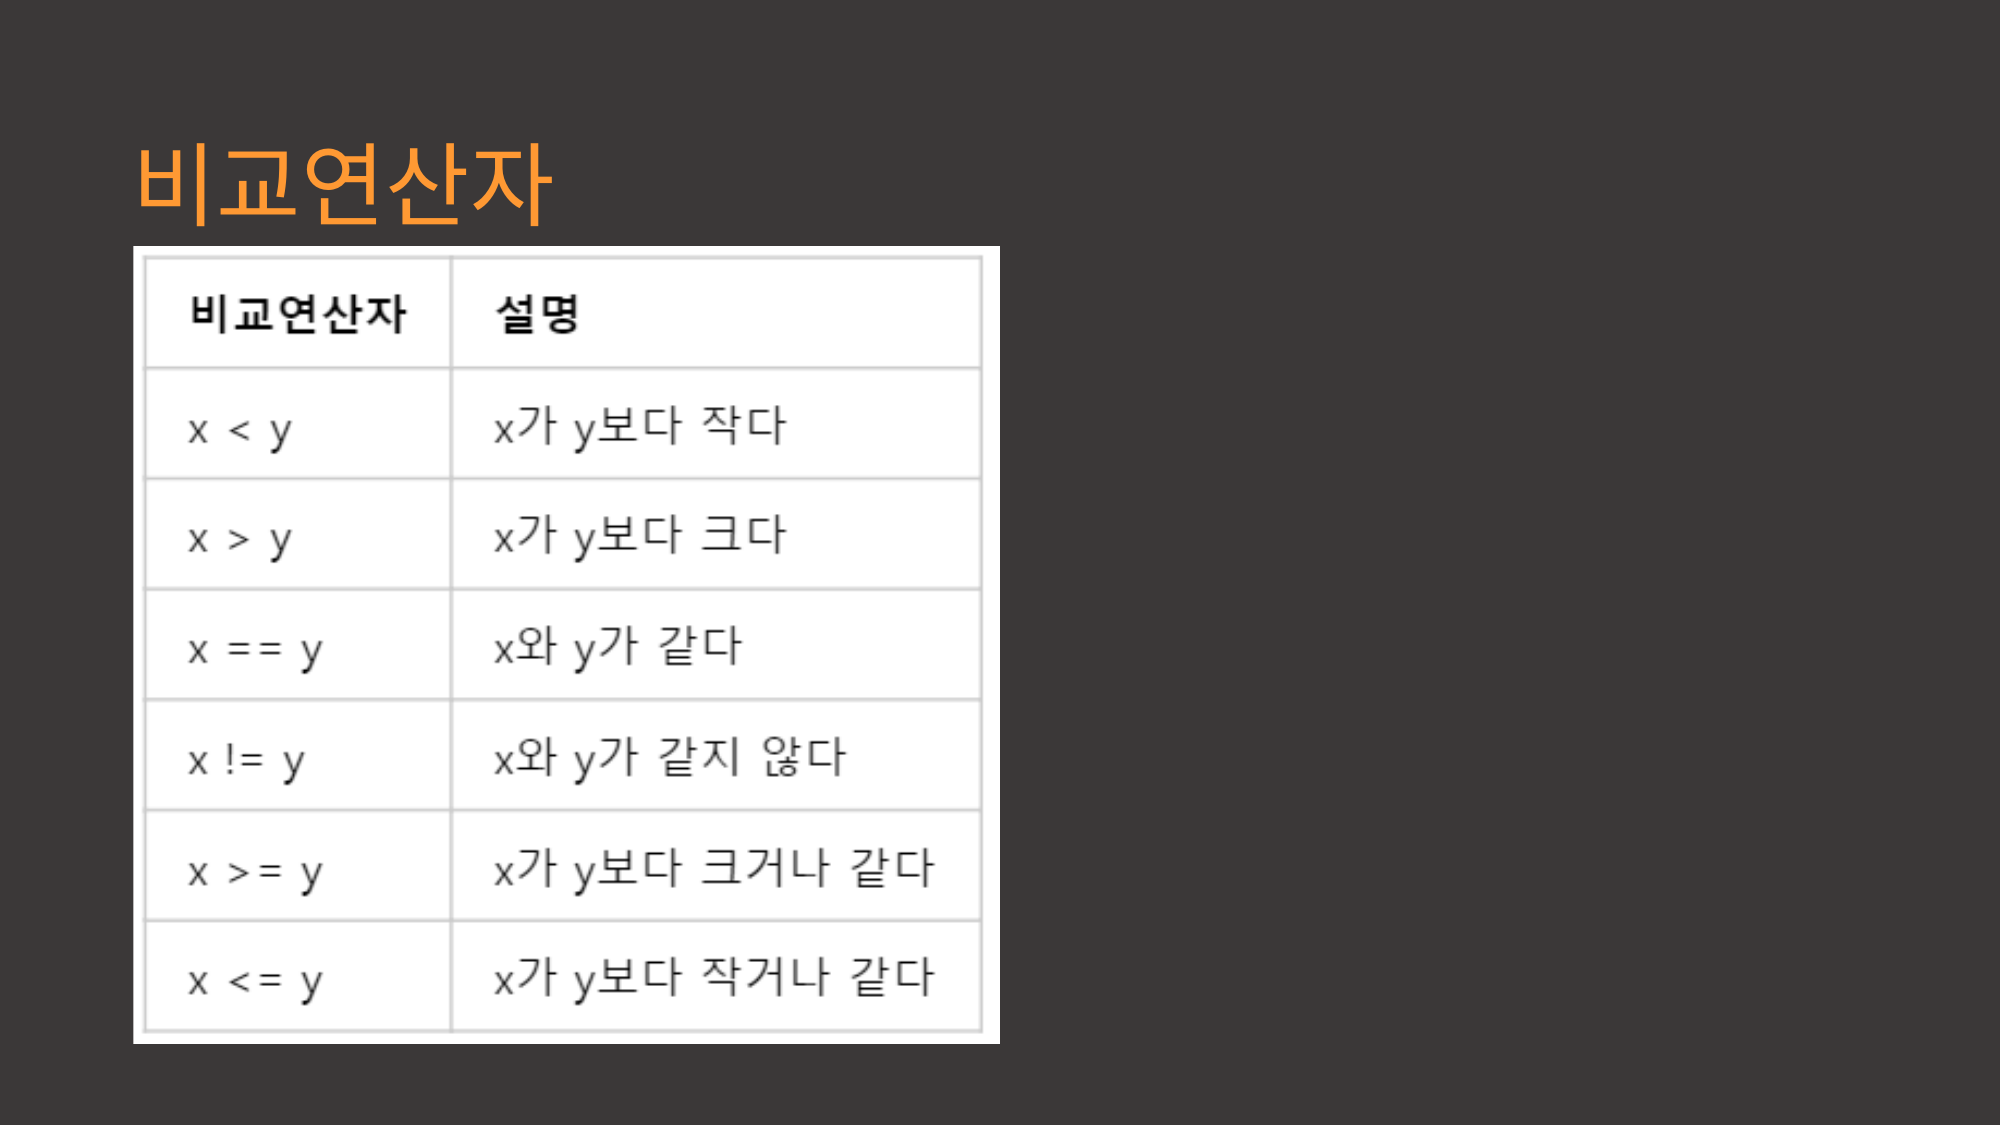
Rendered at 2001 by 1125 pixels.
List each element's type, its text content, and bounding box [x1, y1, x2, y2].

text_box 비교연산자 [117, 120, 1345, 245]
picture [133, 246, 1000, 1044]
